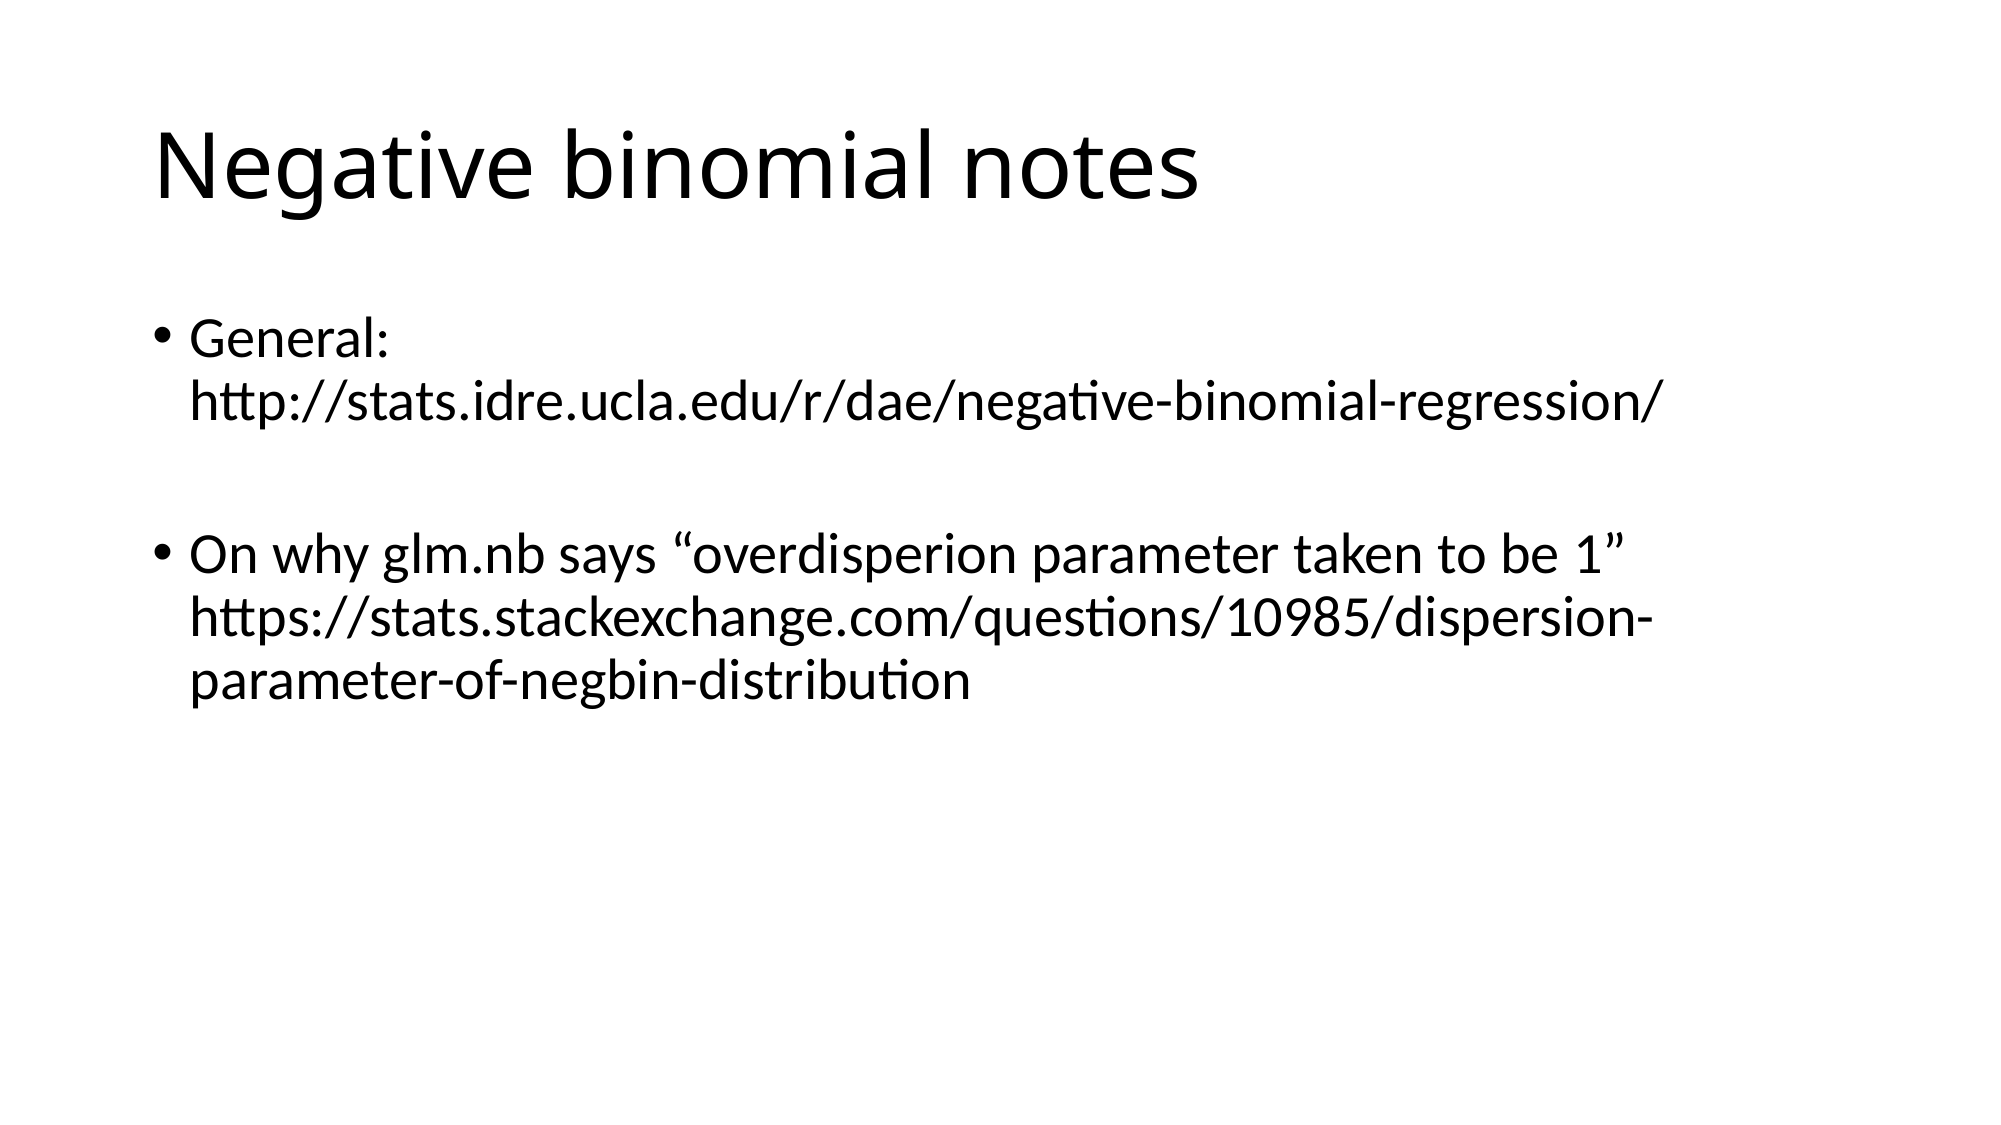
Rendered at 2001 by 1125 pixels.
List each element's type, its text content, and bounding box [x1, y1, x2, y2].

title Negative binomial notes [137, 59, 1863, 278]
list General: http://stats.idre.ucla.edu/r/dae/negative-binomial-regression/ On why glm.nb says “overdisperion parameter taken to be 1” https://stats.stackexchange.com/questions/10985/dispersion-parameter-of-negbin-distribution [137, 299, 1863, 1014]
